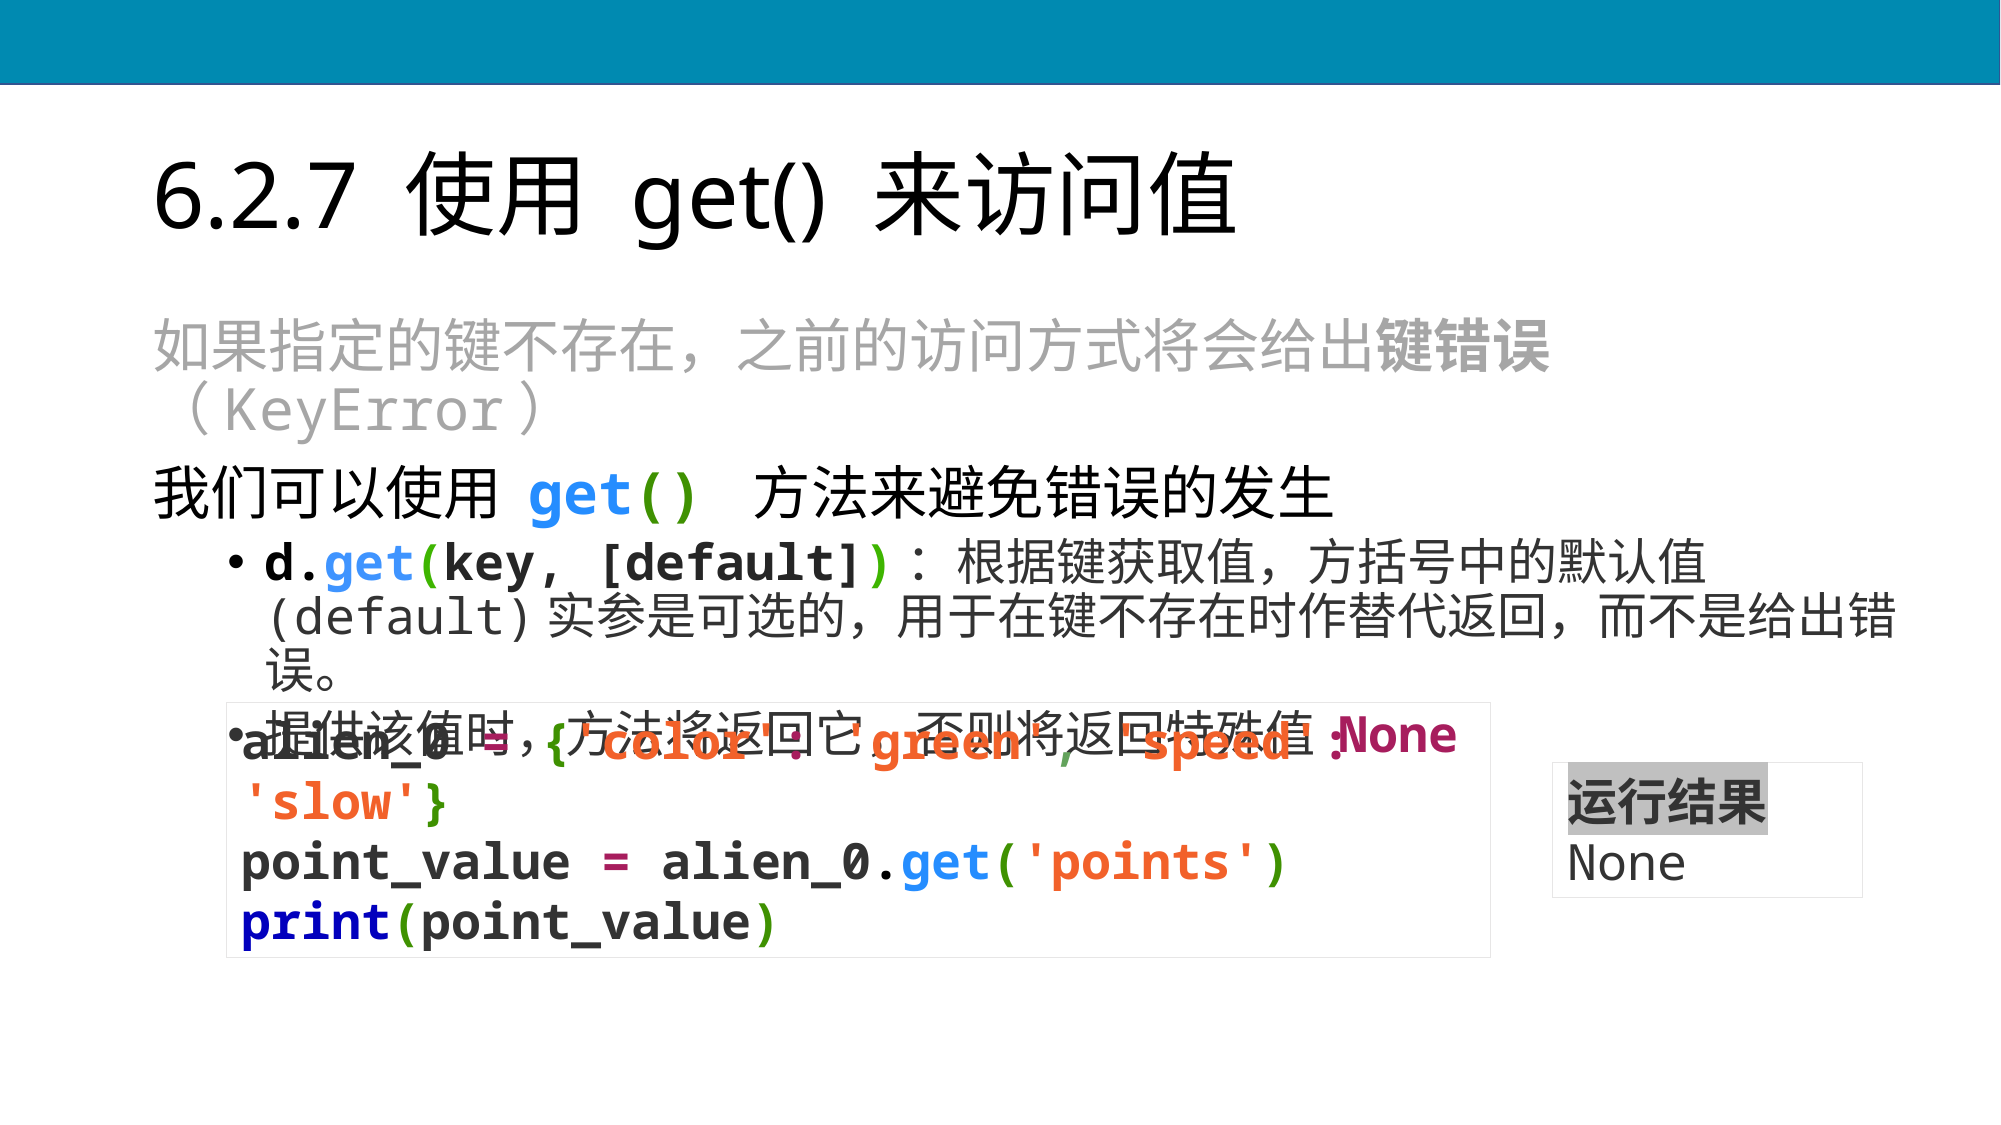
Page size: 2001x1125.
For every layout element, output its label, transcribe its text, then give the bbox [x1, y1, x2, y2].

text_box 运行结果 None [1552, 762, 1863, 898]
text_box alien_0 = {'color': 'green', 'speed': 'slow'} point_value = alien_0.get('points') print(point_value) [226, 702, 1491, 958]
list 如果指定的键不存在，之前的访问方式将会给出键错误（KeyError） 我们可以使用 get() 方法来避免错误的发生 d.get(key, [default])：根据键获取值，方括号中的默认值(default)实参是可选的，用于在键不存在时作替代返回，而不是给出错误。 提供该值时，方法将返回它，否则将返回特殊值 None [137, 310, 1926, 1024]
title 6.2.7 使用 get() 来访问值 [137, 115, 1863, 282]
